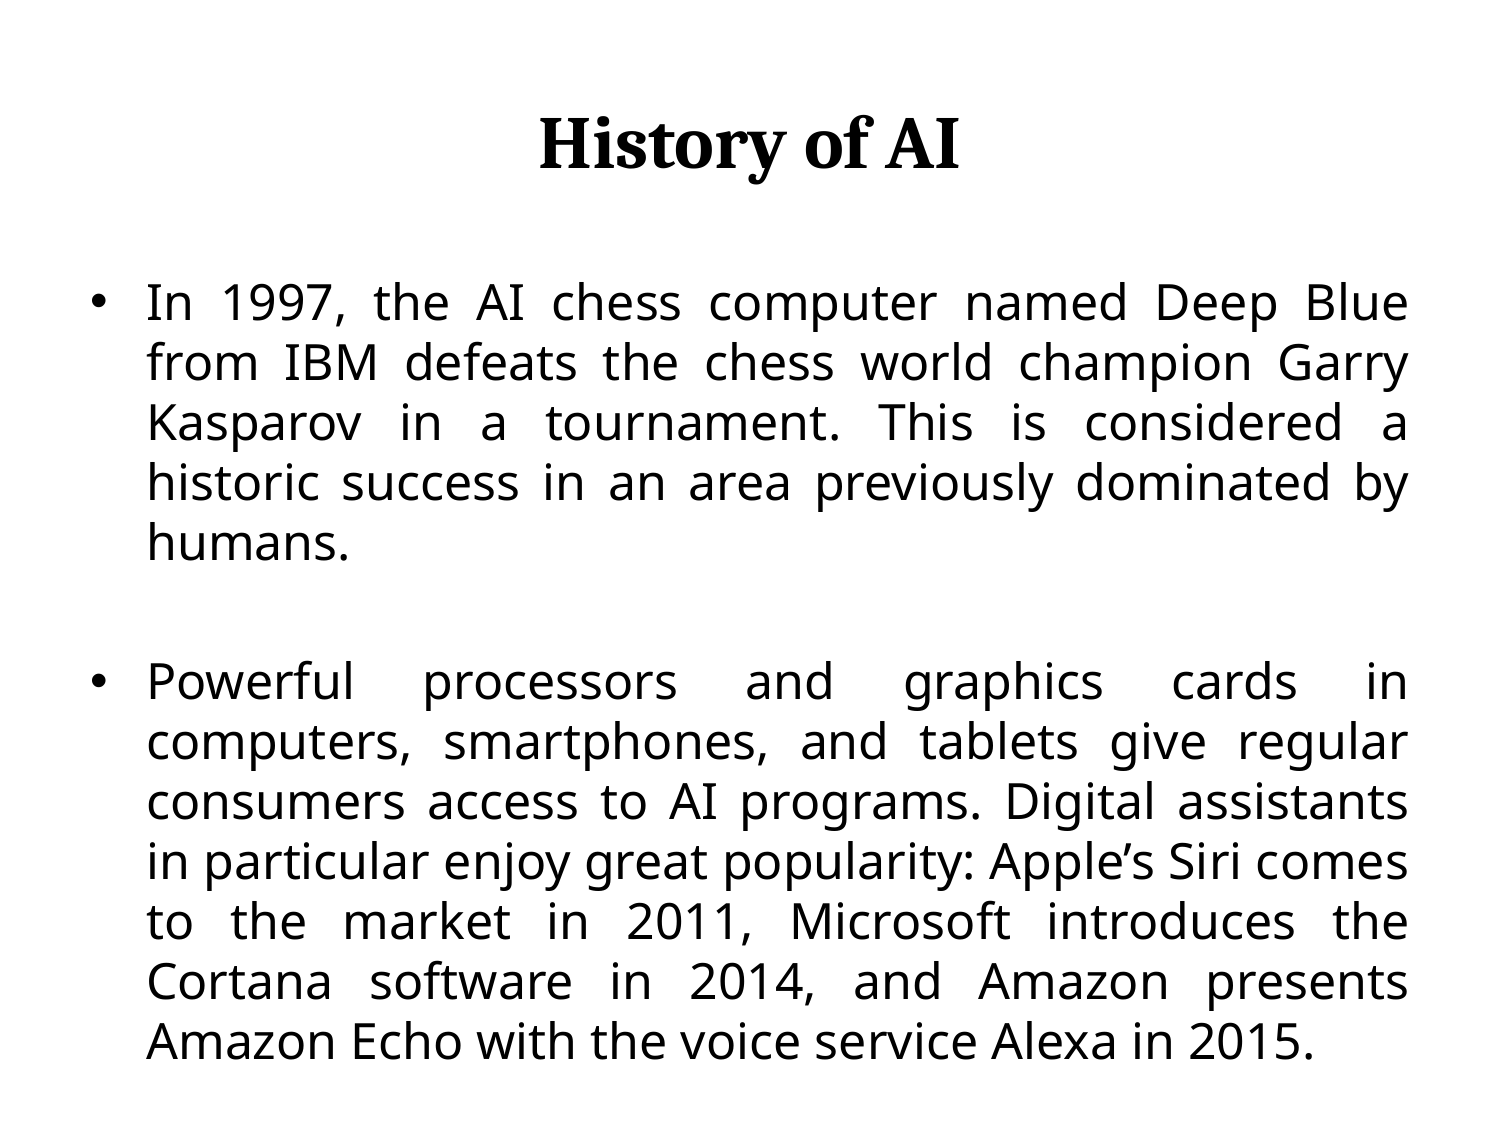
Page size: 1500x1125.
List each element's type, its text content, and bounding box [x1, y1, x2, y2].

list In 1997, the AI chess computer named Deep Blue from IBM defeats the chess world champion Garry Kasparov in a tournament. This is considered a historic success in an area previously dominated by humans. Powerful processors and graphics cards in computers, smartphones, and tablets give regular consumers access to AI programs. Digital assistants in particular enjoy great popularity: Apple’s Siri comes to the market in 2011, Microsoft introduces the Cortana software in 2014, and Amazon presents Amazon Echo with the voice service Alexa in 2015. [75, 262, 1425, 1005]
title History of AI [75, 45, 1425, 233]
